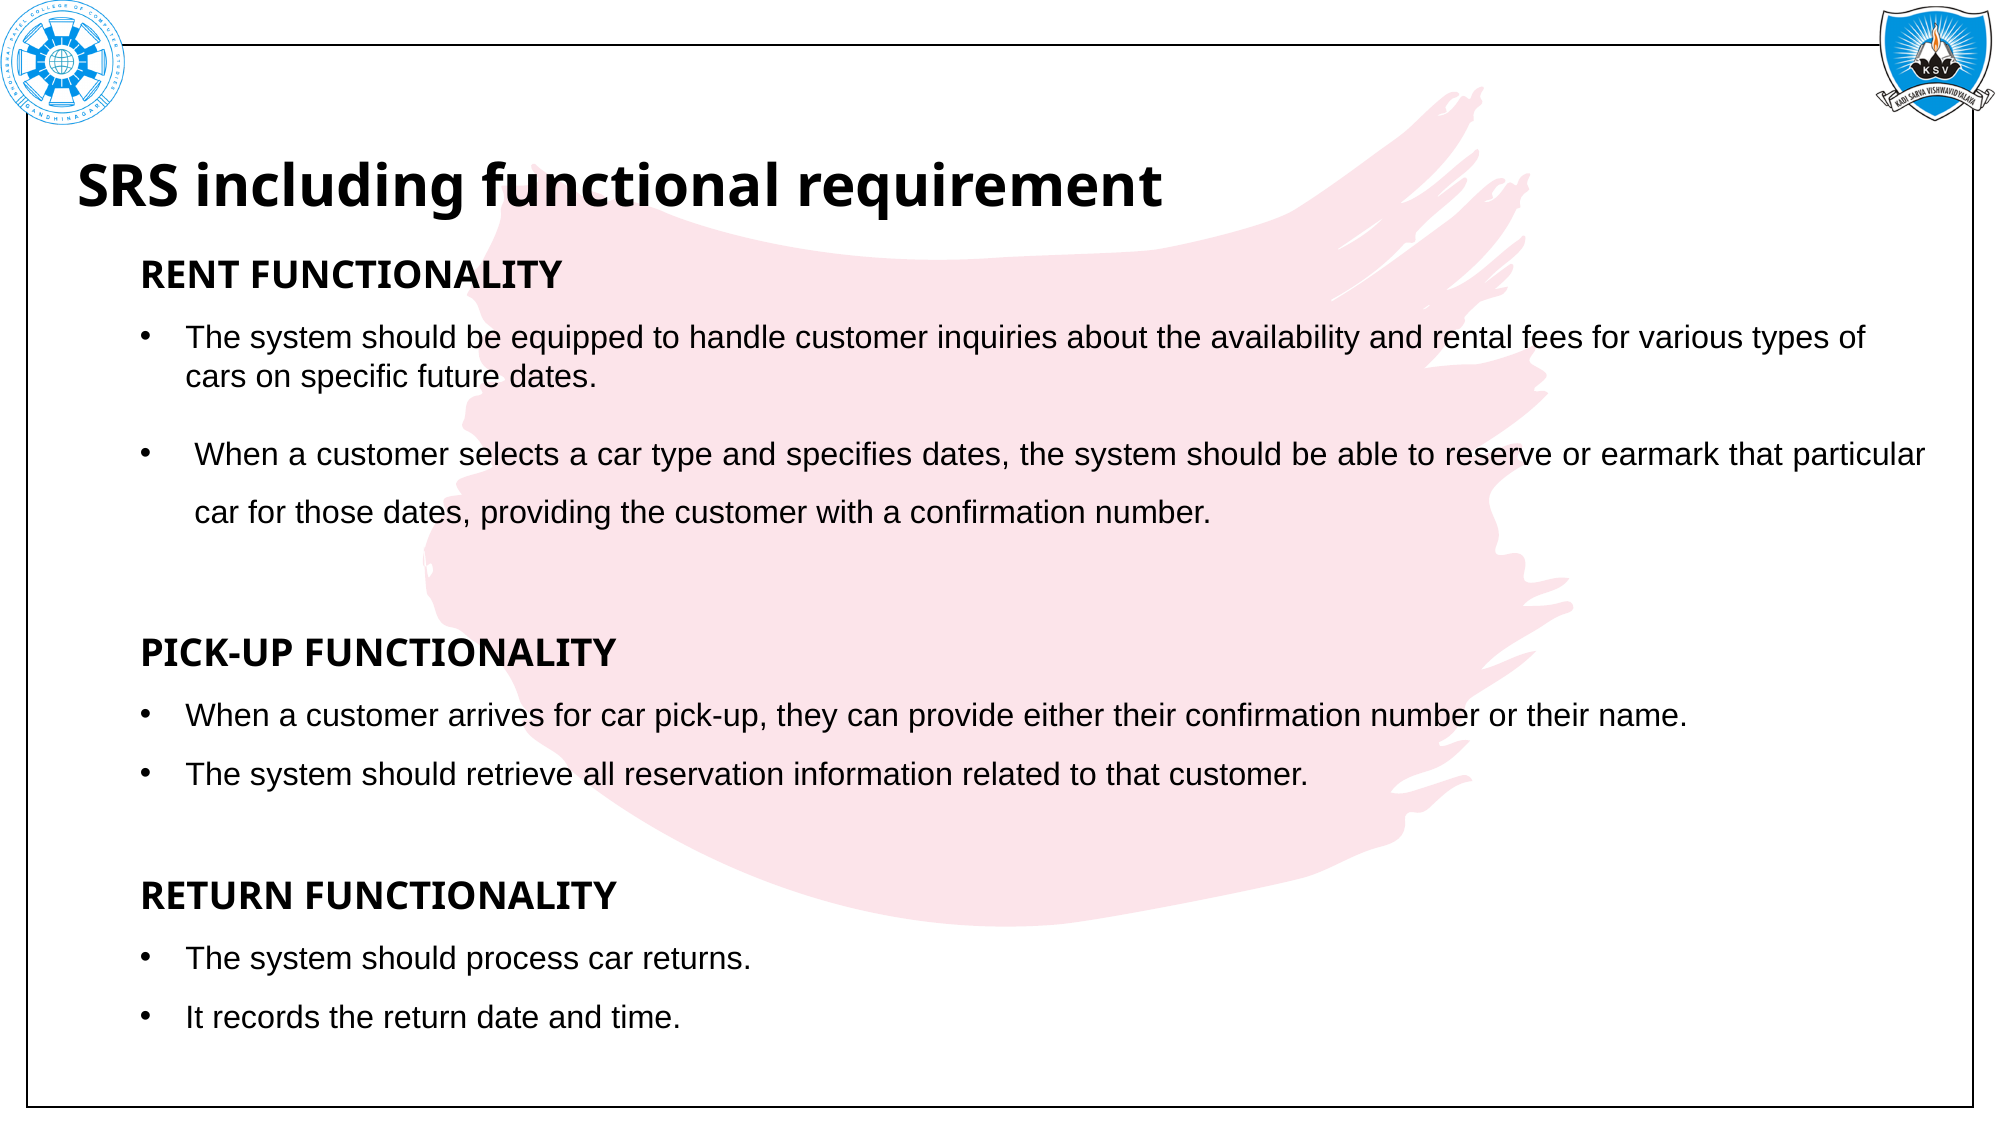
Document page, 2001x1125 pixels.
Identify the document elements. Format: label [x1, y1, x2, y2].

text_box [0, 0, 2000, 1107]
